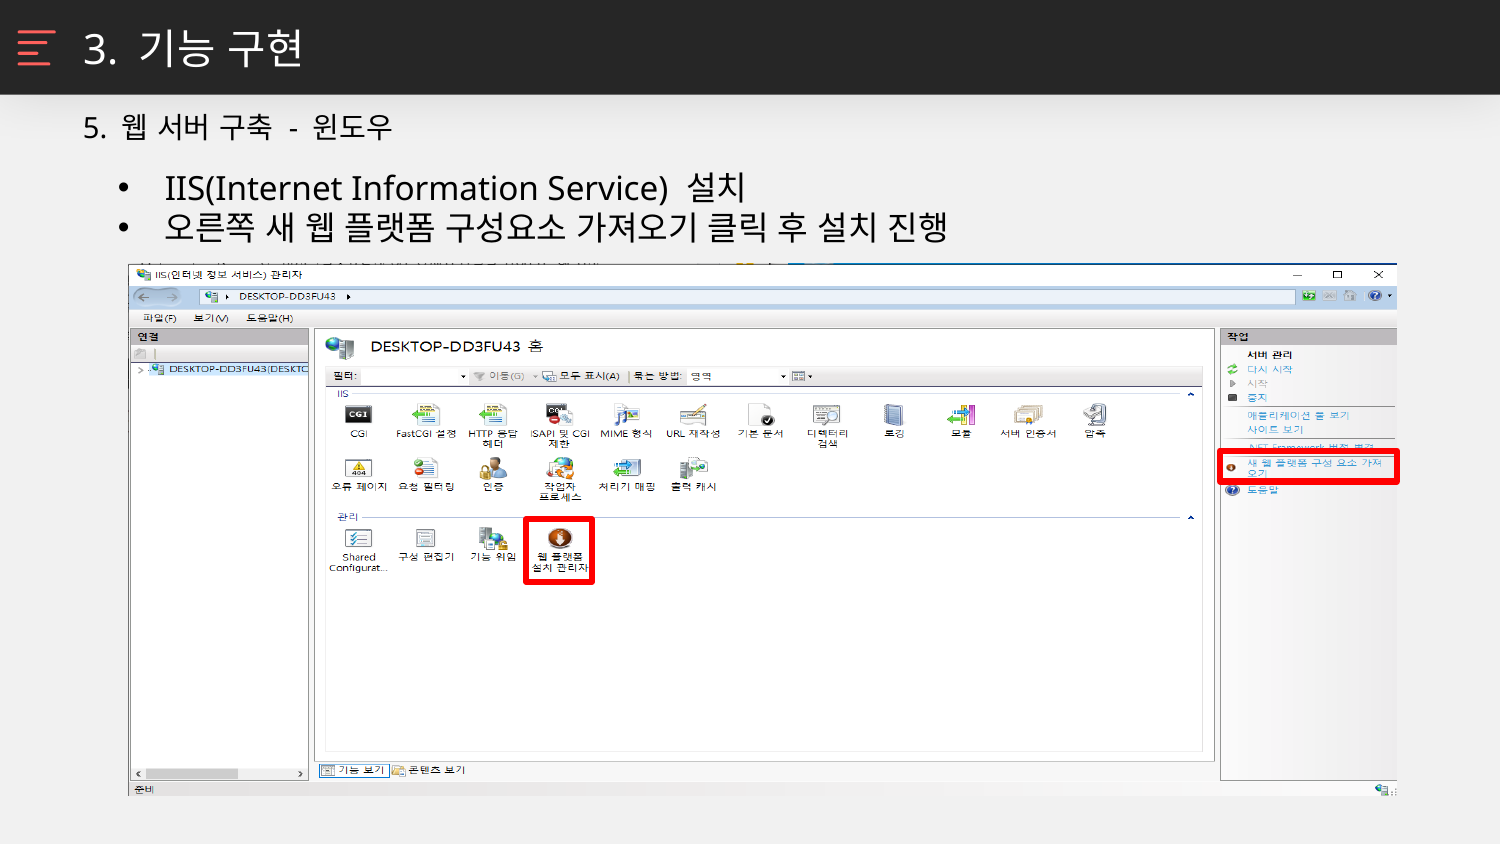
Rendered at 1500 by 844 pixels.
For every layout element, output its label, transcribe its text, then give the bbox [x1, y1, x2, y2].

text_box IIS(Internet Information Service) 설치 오른쪽 새 웹 플랫폼 구성요소 가져오기 클릭 후 설치 진행 [103, 160, 1397, 255]
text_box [128, 263, 1397, 796]
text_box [17, 15, 716, 84]
text_box 5. 웹 서버 구축 - 윈도우 [68, 102, 662, 152]
text_box [0, 0, 1500, 97]
